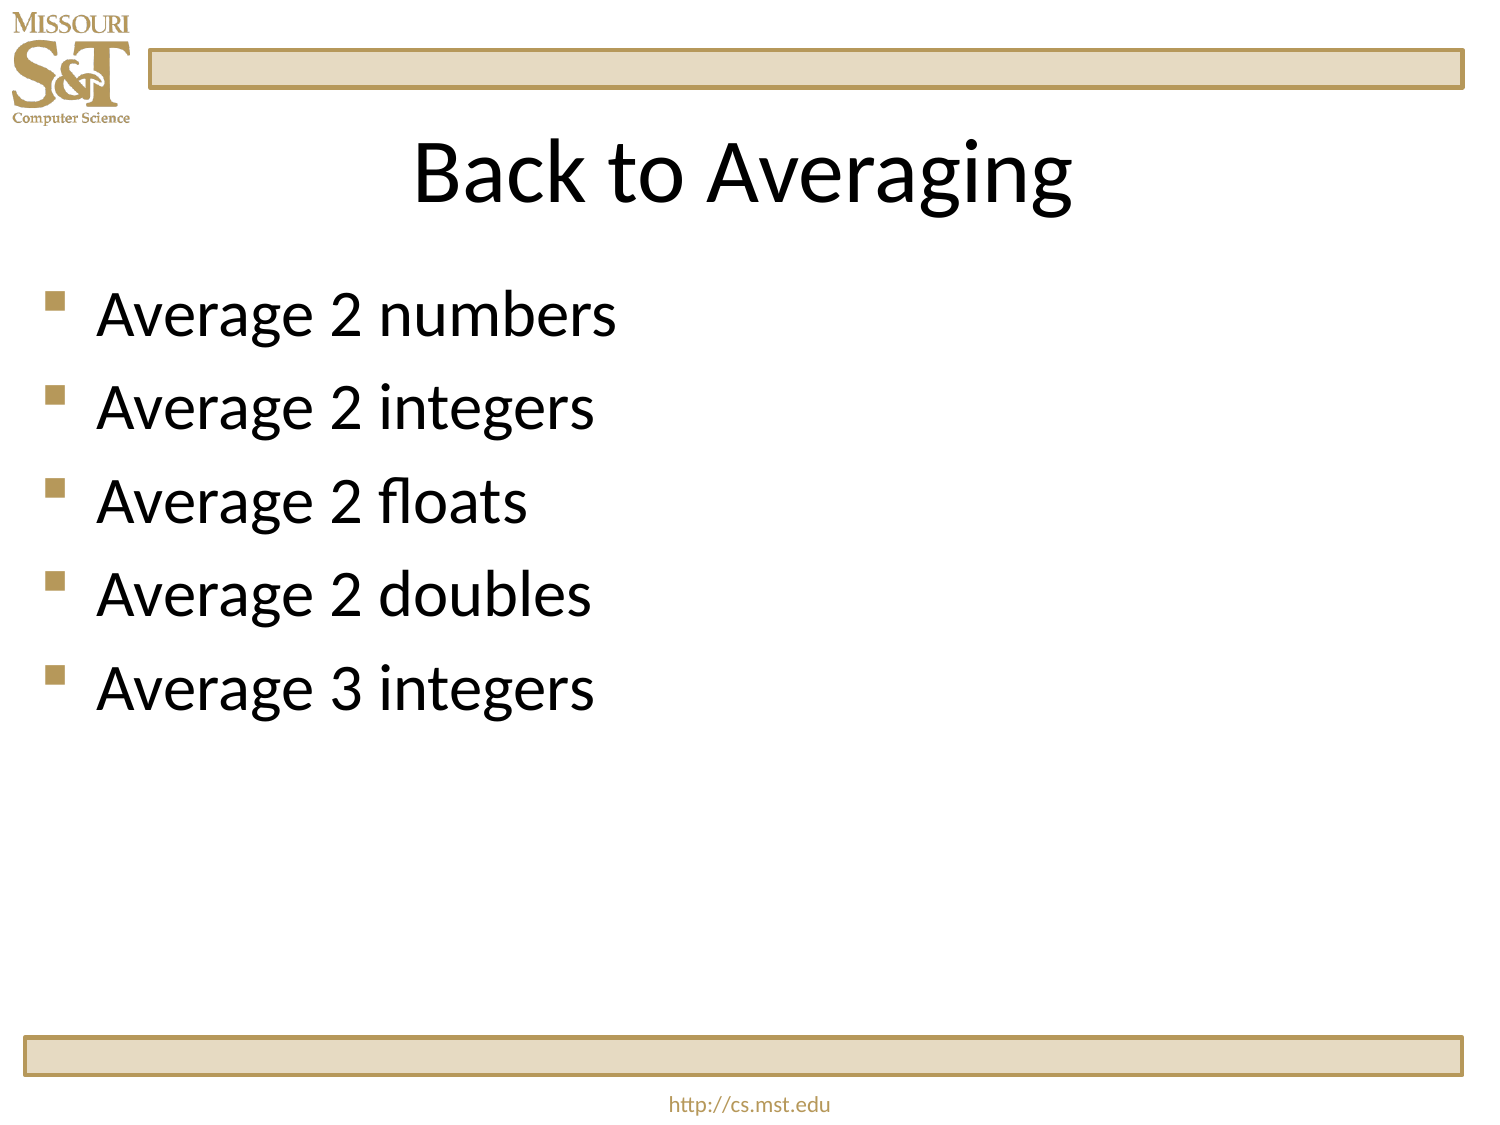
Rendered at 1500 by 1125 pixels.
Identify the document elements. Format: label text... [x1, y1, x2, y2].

picture [12, 12, 130, 126]
list Average 2 numbers Average 2 integers Average 2 floats Average 2 doubles Average 3 integers [24, 262, 1463, 1005]
title Back to Averaging [24, 99, 1463, 233]
